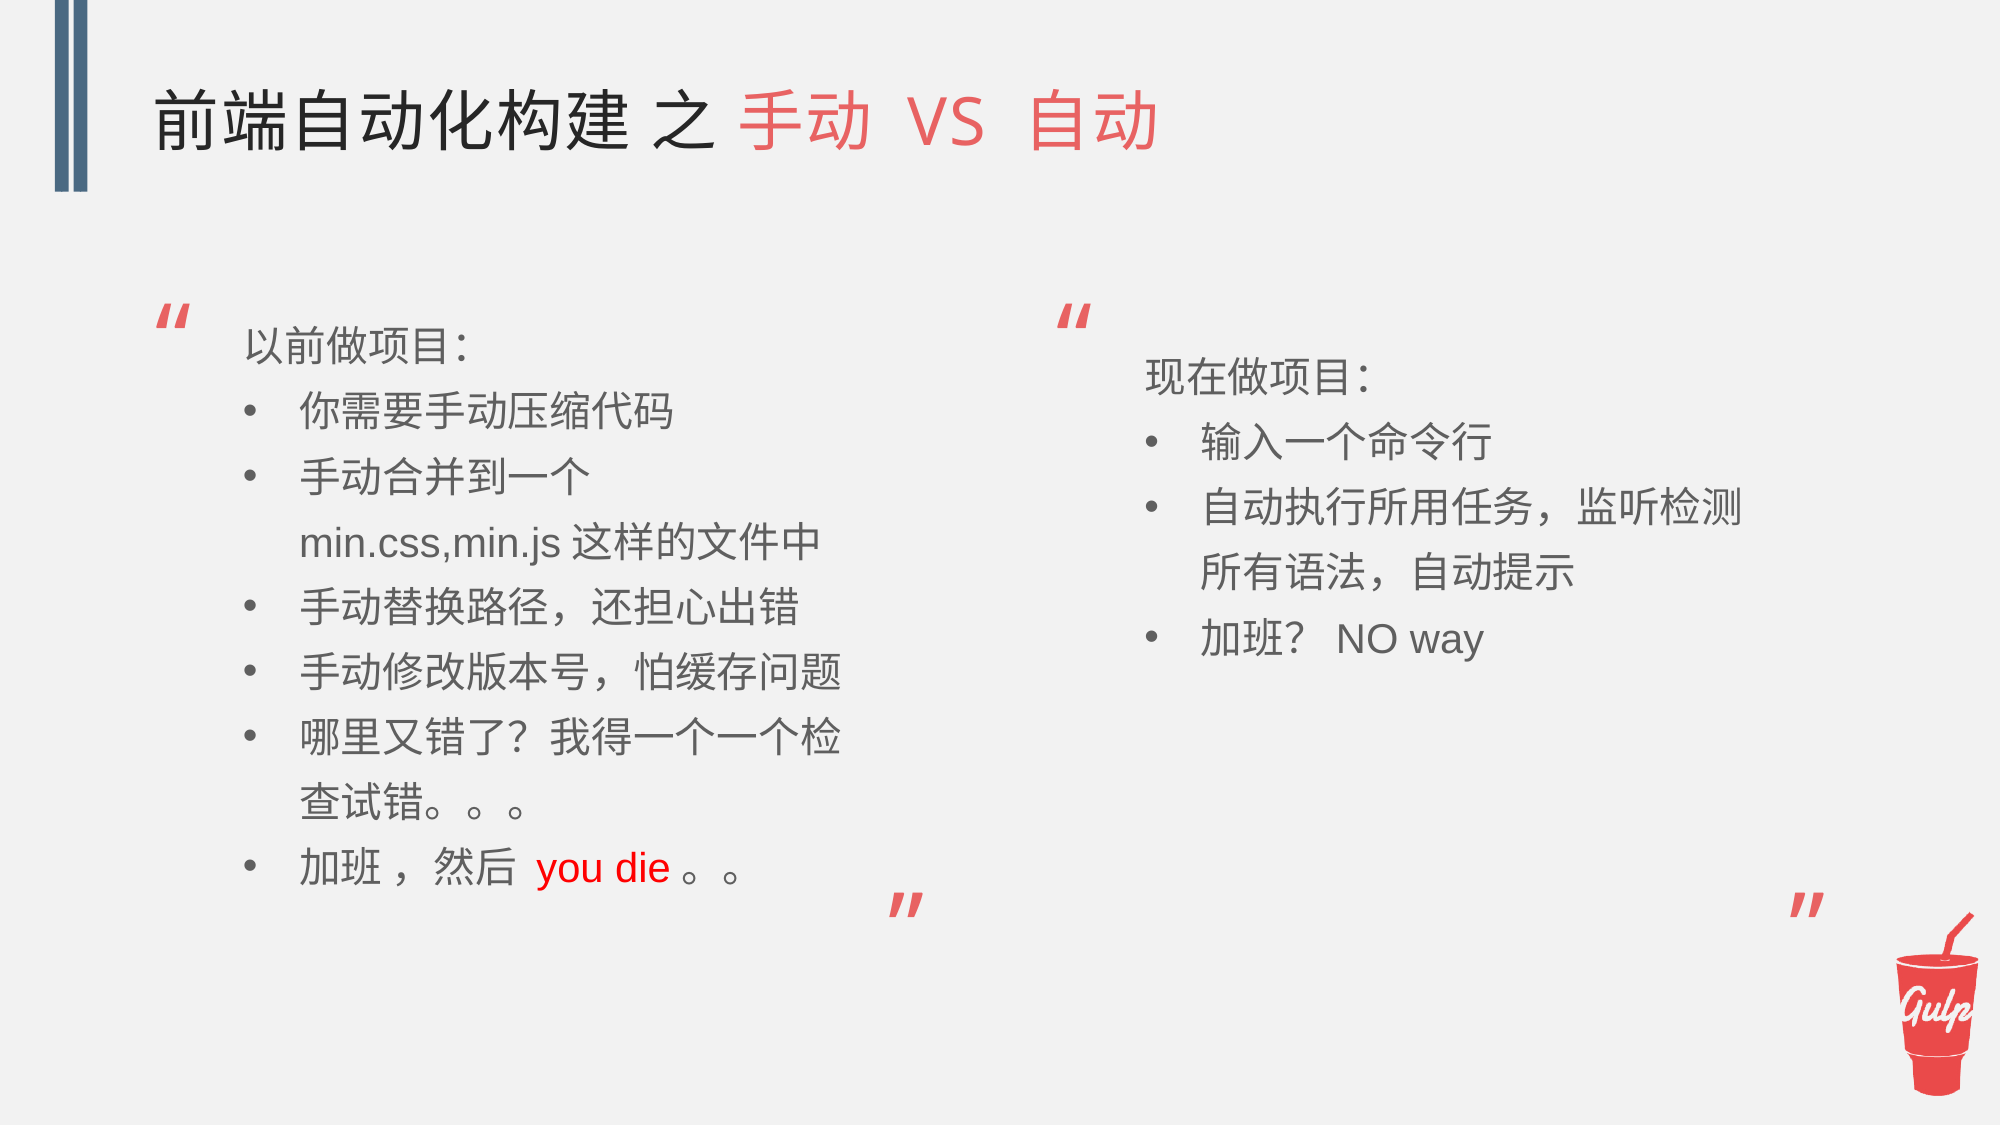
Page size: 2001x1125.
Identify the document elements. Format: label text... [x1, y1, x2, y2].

title 前端自动化构建 之 手动 VS 自动 [137, 64, 1863, 184]
text_box [73, 0, 82, 193]
picture [1896, 911, 1979, 1096]
text_box 以前做项目： 你需要手动压缩代码 手动合并到一个min.css,min.js这样的文件中 手动替换路径，还担心出错 手动修改版本号，怕缓存问题 哪里又错了？我得一个一个检查试错。。。 加班 ，然后 you die。。 [228, 323, 875, 937]
text_box “ [118, 267, 229, 403]
text_box [54, 0, 63, 193]
text_box “ [1020, 267, 1130, 403]
text_box 现在做项目： 输入一个命令行 自动执行所用任务，监听检测所有语法，自动提示 加班？NO way [1129, 323, 1777, 739]
text_box ” [1753, 856, 1863, 992]
text_box ” [851, 856, 961, 992]
